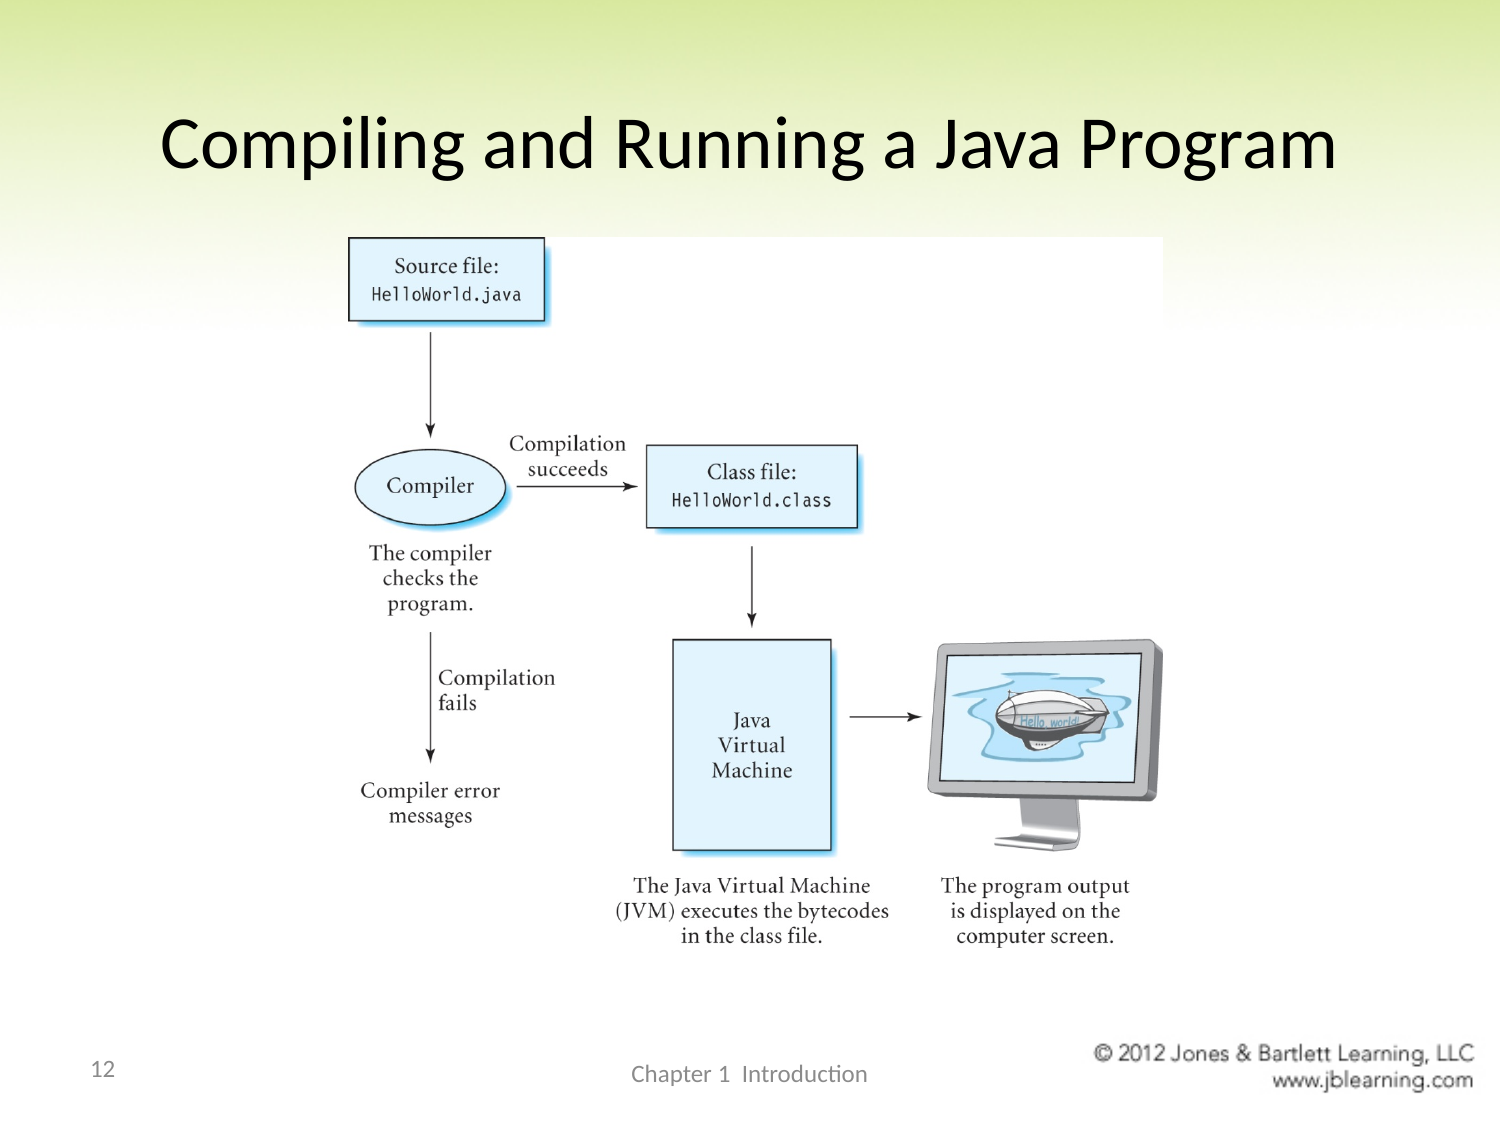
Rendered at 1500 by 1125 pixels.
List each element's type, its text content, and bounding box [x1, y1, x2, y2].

slide_number 12 [75, 1037, 425, 1098]
footer Chapter 1 Introduction [512, 1042, 988, 1103]
picture [0, 0, 1500, 1125]
title Compiling and Running a Java Program [75, 45, 1425, 233]
